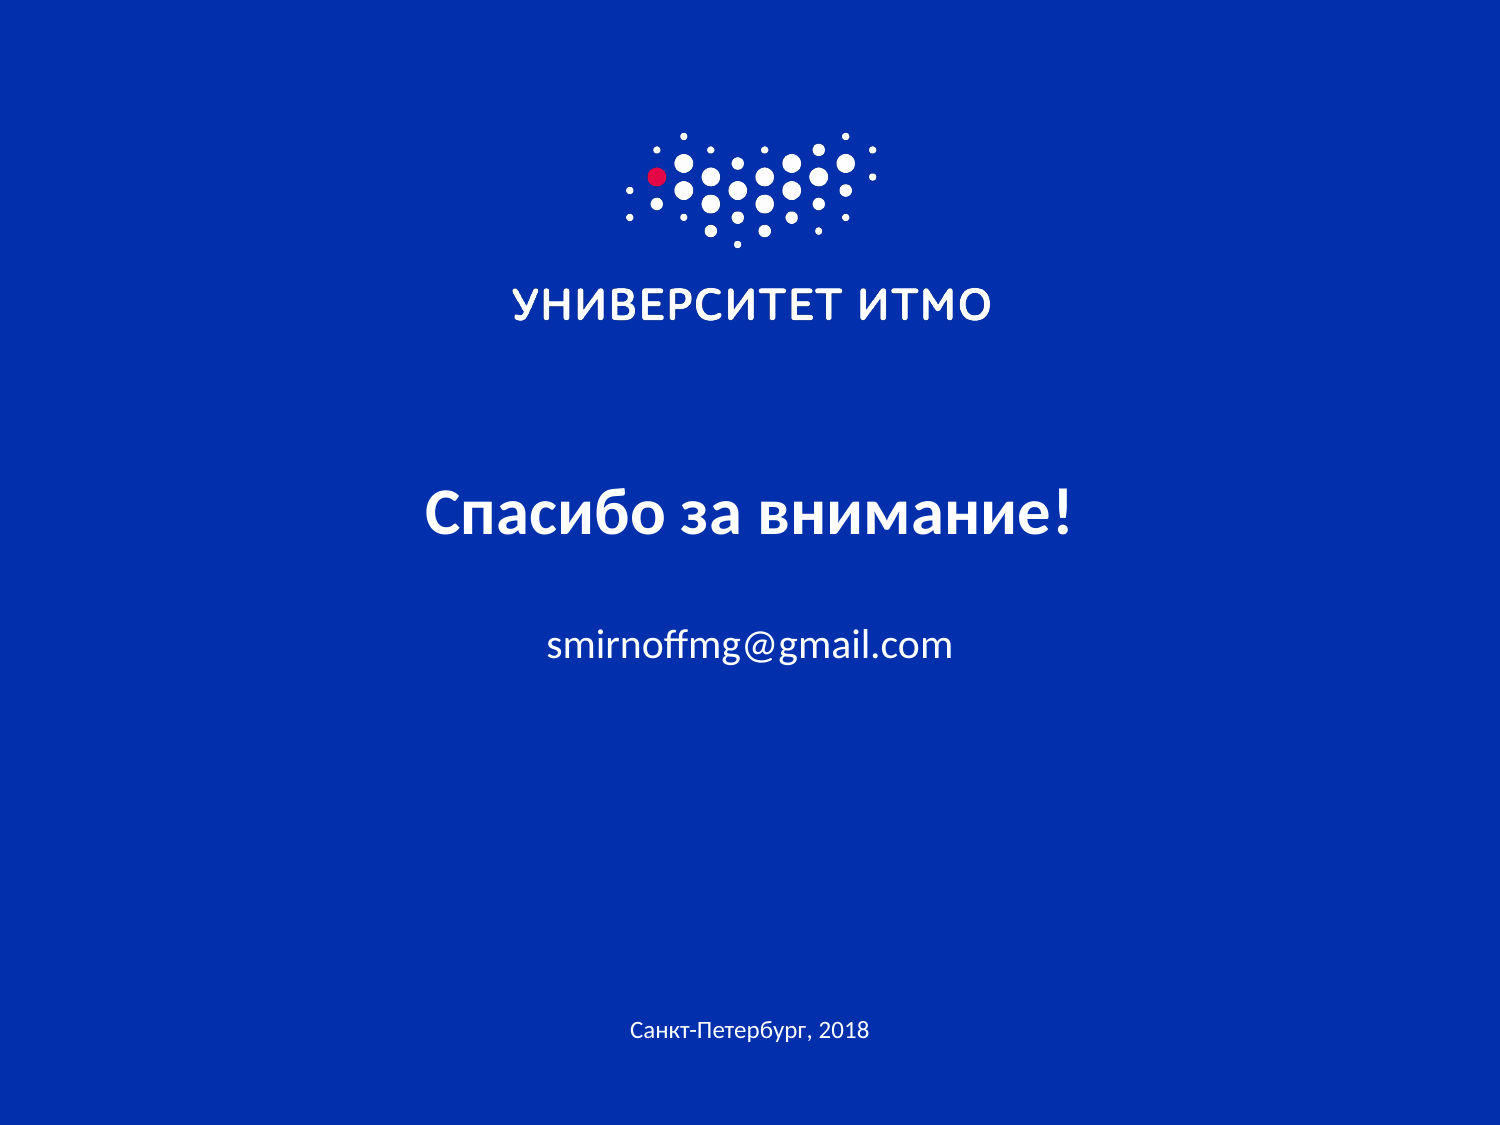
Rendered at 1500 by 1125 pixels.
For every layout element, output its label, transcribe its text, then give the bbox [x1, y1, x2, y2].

list smirnoffmg@gmail.com [74, 609, 1426, 740]
text_box Санкт-Петербург, 2018 [224, 1006, 1275, 1056]
picture [506, 125, 994, 328]
title Спасибо за внимание! [74, 439, 1426, 576]
